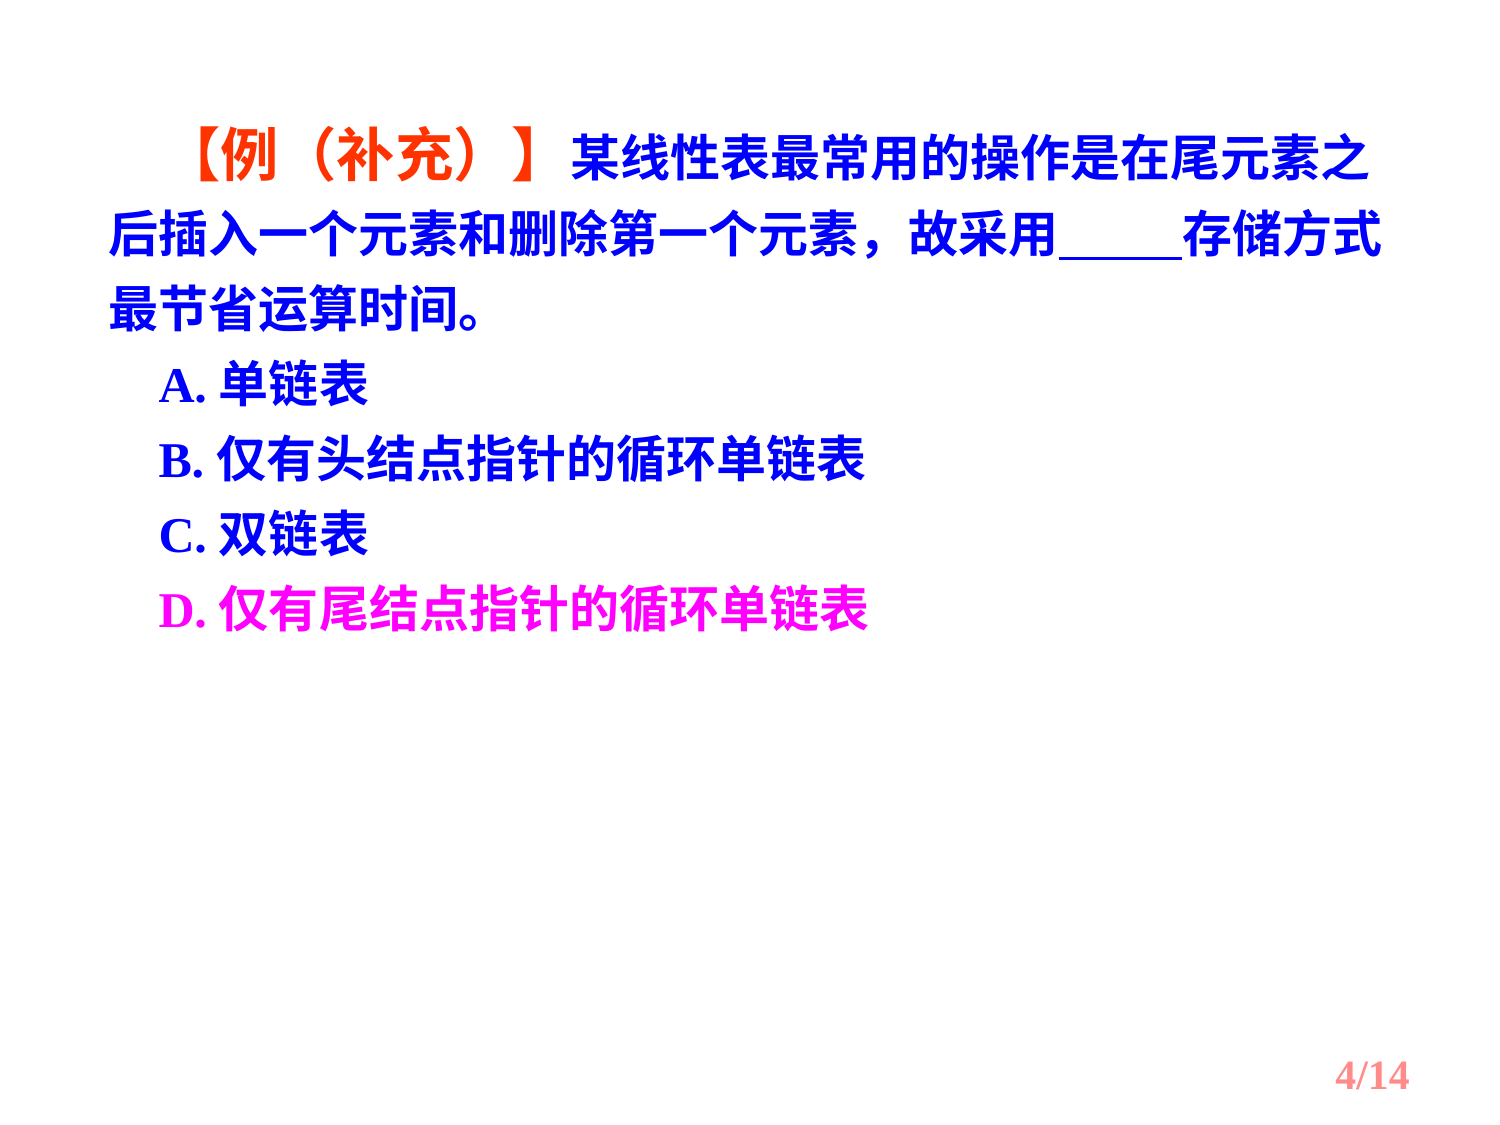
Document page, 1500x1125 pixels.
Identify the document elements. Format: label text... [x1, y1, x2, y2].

text_box 【例（补充）】某线性表最常用的操作是在尾元素之后插入一个元素和删除第一个元素，故采用 存储方式最节省运算时间。 A.单链表 B.仅有头结点指针的循环单链表 C.双链表 D.仅有尾结点指针的循环单链表 [93, 105, 1407, 646]
slide_number 4/14 [1074, 1042, 1425, 1103]
